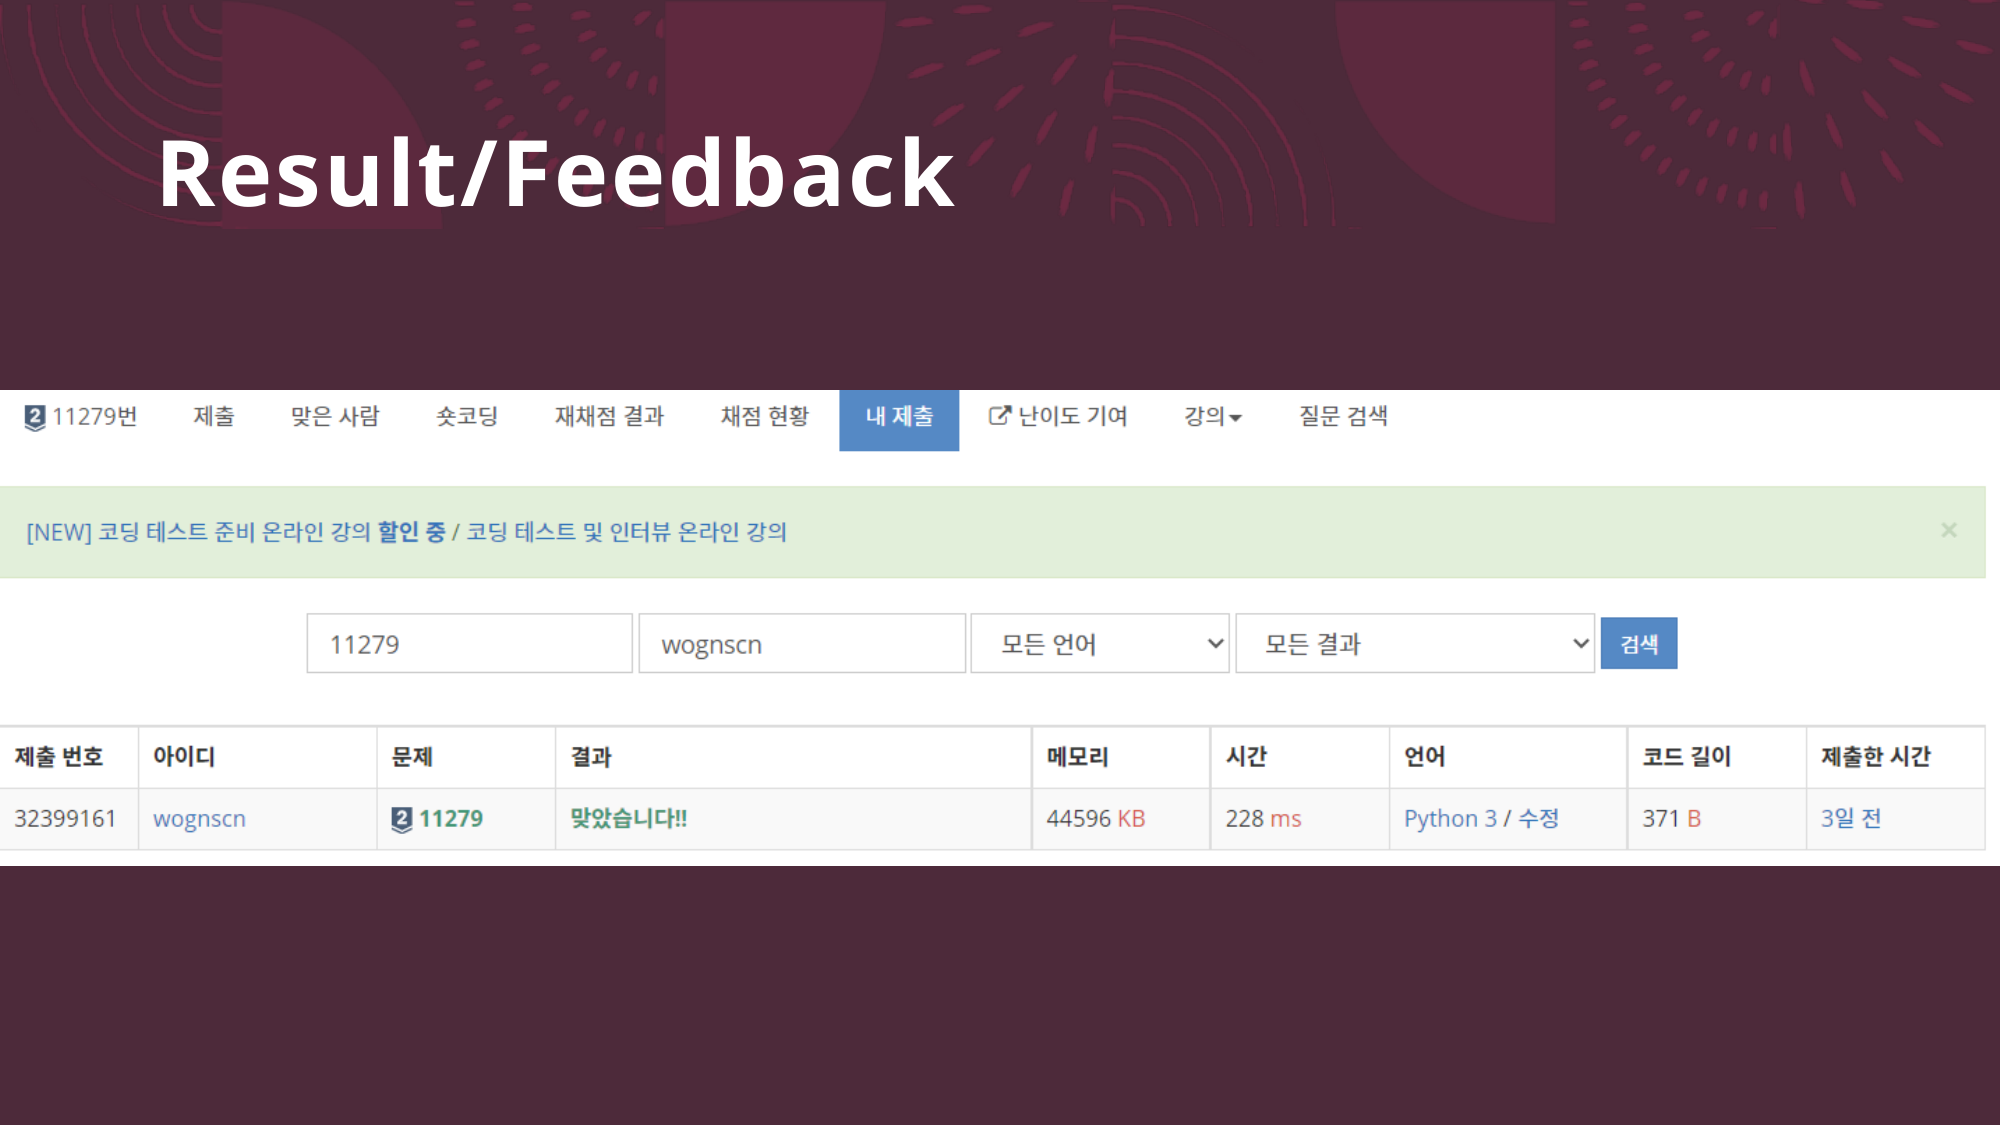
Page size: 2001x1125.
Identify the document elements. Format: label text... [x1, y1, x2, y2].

picture [0, 390, 2000, 866]
title Result/Feedback [137, 60, 1863, 278]
